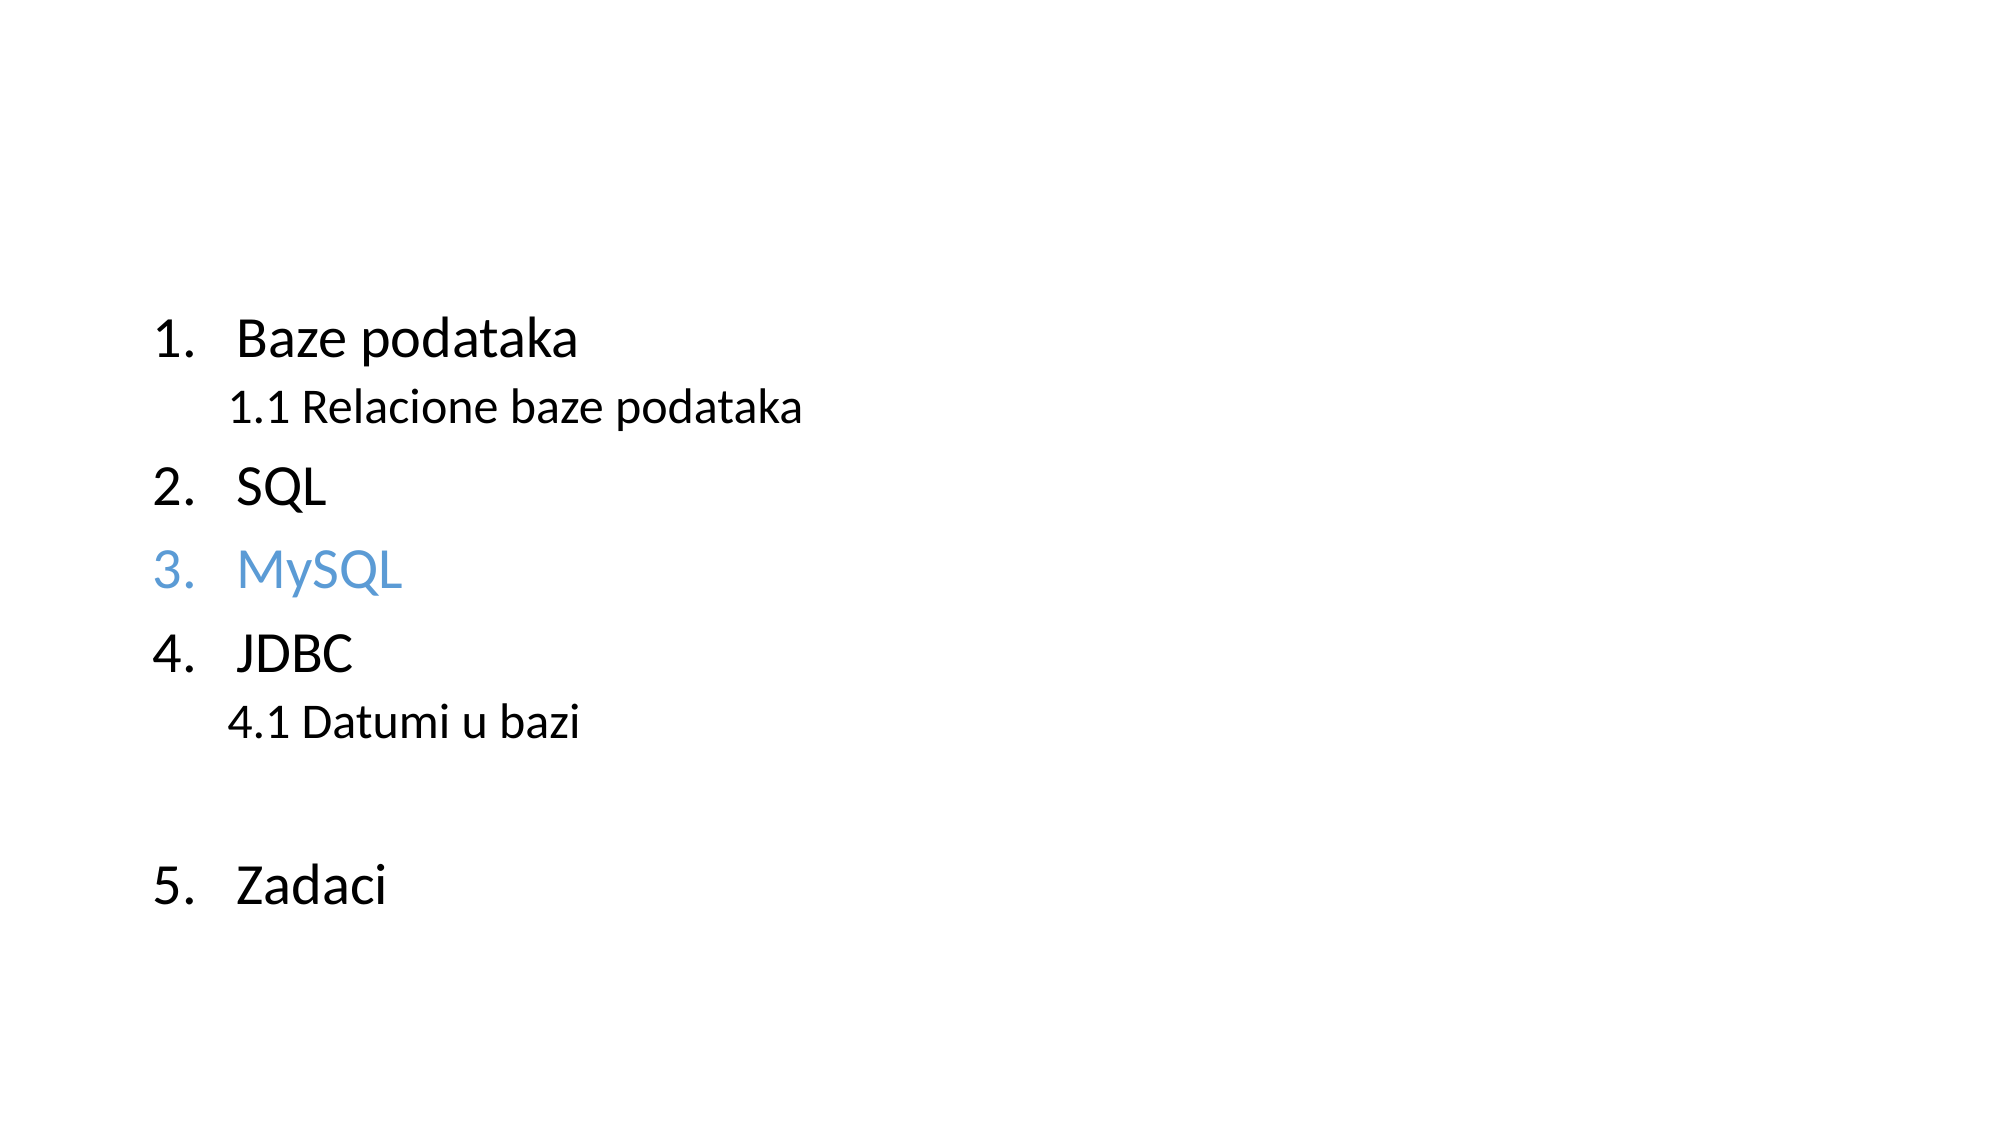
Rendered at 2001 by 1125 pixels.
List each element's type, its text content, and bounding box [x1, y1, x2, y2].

list Baze podataka 1.1 Relacione baze podataka SQL MySQL JDBC 4.1 Datumi u bazi Zadaci [137, 299, 1863, 1014]
